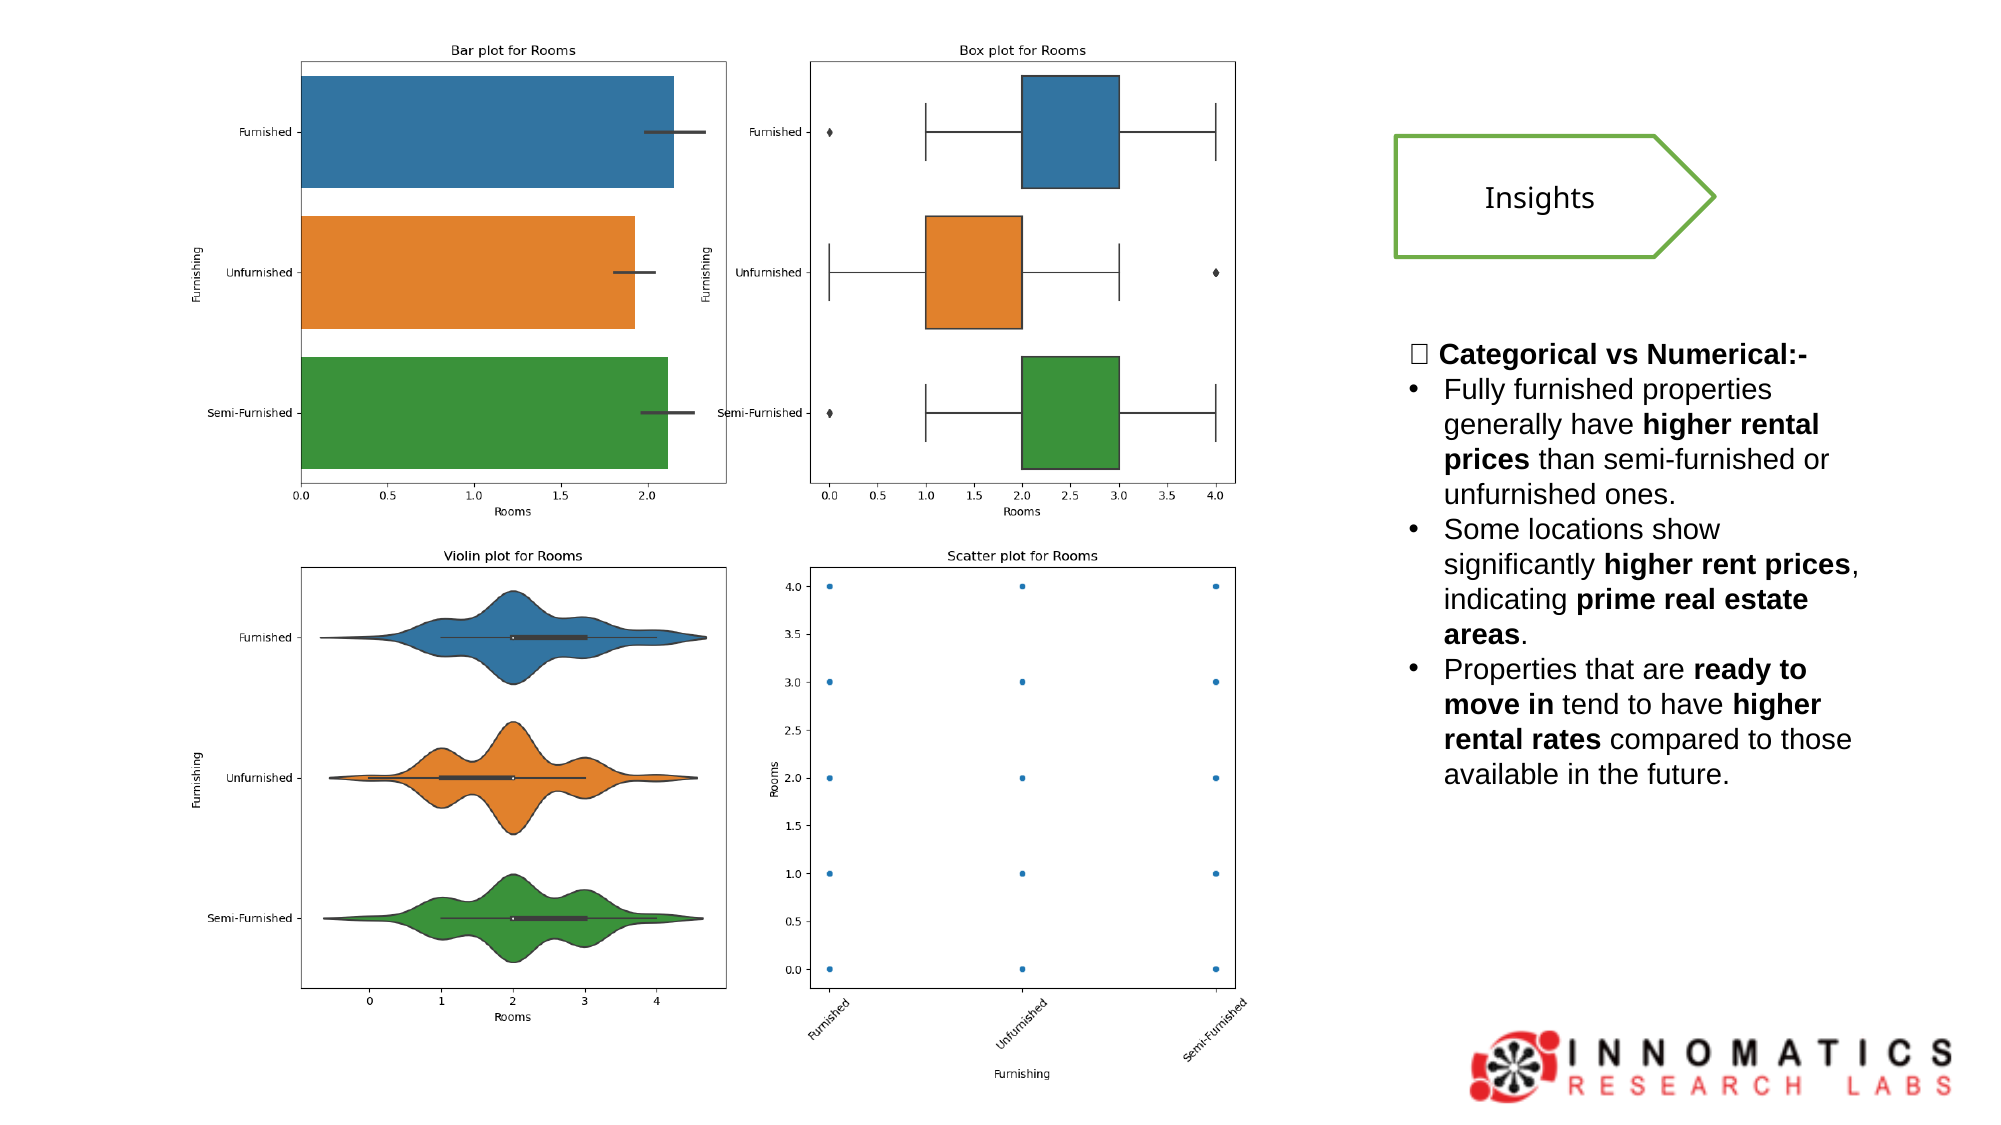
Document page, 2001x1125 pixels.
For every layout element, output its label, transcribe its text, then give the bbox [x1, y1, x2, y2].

text_box 🔹 Categorical vs Numerical:- Fully furnished properties generally have higher rental prices than semi-furnished or unfurnished ones. Some locations show significantly higher rent prices, indicating prime real estate areas. Properties that are ready to move in tend to have higher rental rates compared to those available in the future. [1374, 328, 1880, 833]
picture [1445, 1014, 1975, 1125]
text_box Insights [1393, 133, 1717, 260]
picture [183, 36, 1257, 1089]
